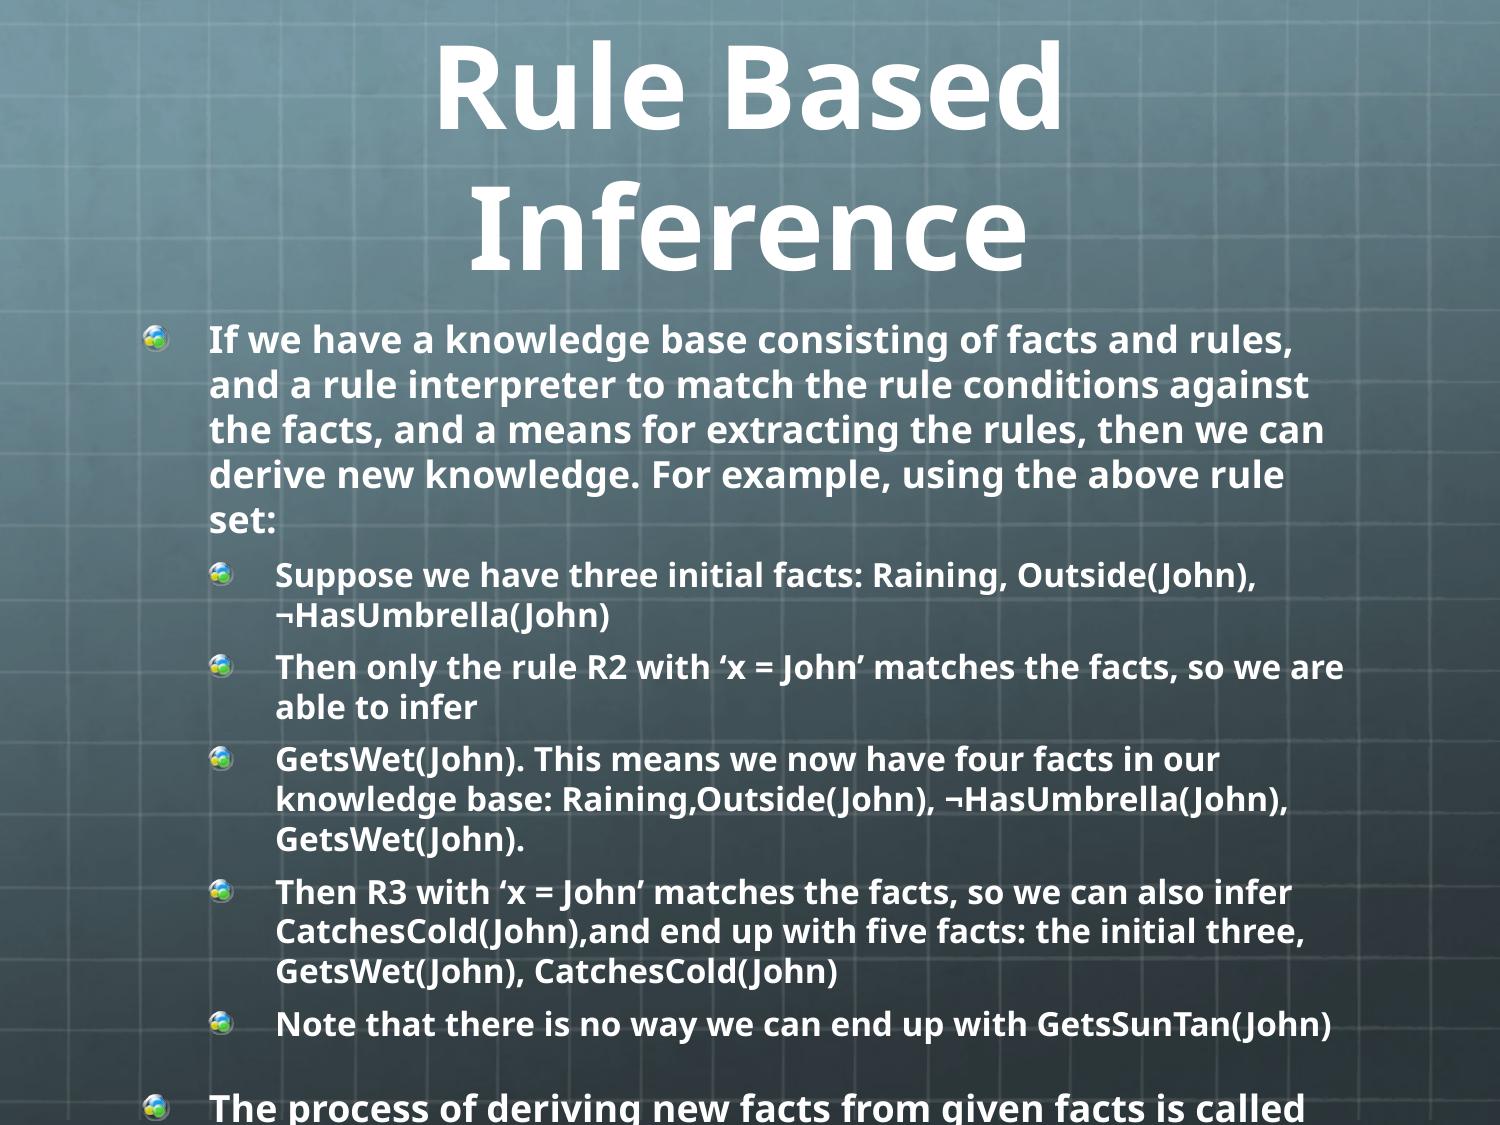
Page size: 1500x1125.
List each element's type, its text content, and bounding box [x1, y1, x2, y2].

list If we have a knowledge base consisting of facts and rules, and a rule interpreter to match the rule conditions against the facts, and a means for extracting the rules, then we can derive new knowledge. For example, using the above rule set: Suppose we have three initial facts: Raining, Outside(John), ¬HasUmbrella(John) Then only the rule R2 with ‘x = John’ matches the facts, so we are able to infer GetsWet(John). This means we now have four facts in our knowledge base: Raining,Outside(John), ¬HasUmbrella(John), GetsWet(John). Then R3 with ‘x = John’ matches the facts, so we can also infer CatchesCold(John),and end up with five facts: the initial three, GetsWet(John), CatchesCold(John) Note that there is no way we can end up with GetsSunTan(John) The process of deriving new facts from given facts is called inference. [127, 308, 1372, 958]
title Rule Based Inference [127, 17, 1372, 289]
picture [0, 0, 1500, 1125]
